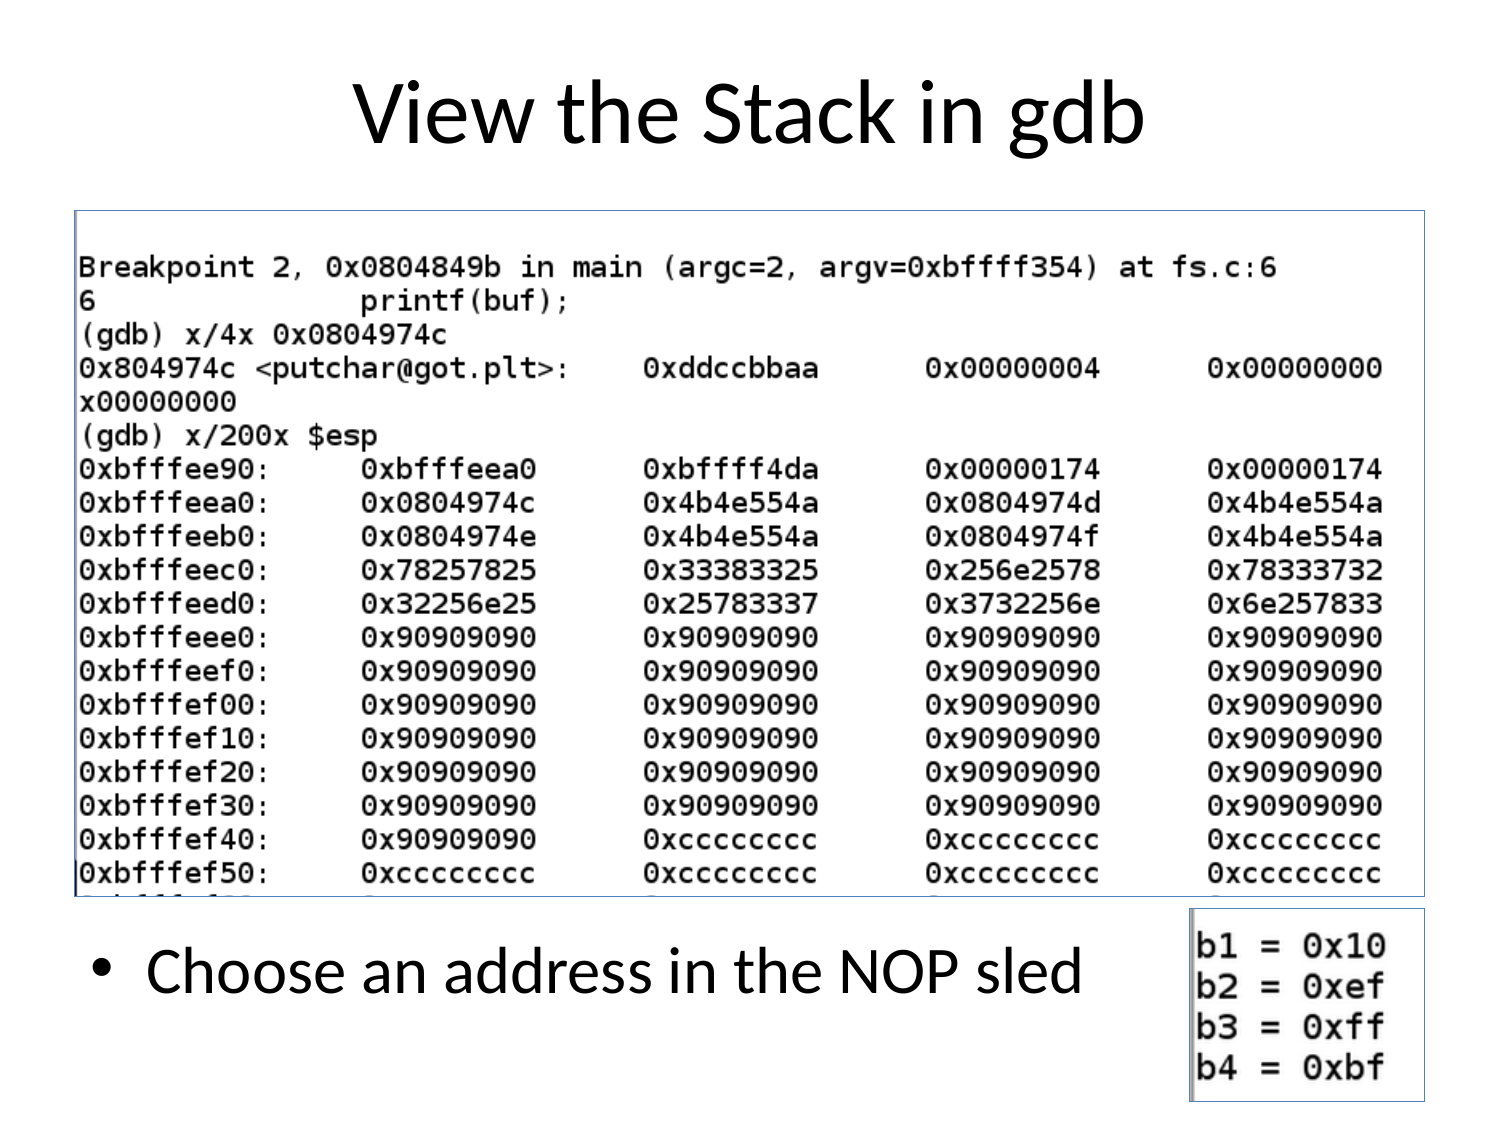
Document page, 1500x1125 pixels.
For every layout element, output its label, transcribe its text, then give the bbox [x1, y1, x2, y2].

title View the Stack in gdb [75, 45, 1425, 170]
picture [74, 210, 1426, 897]
list Choose an address in the NOP sled [75, 918, 1184, 1005]
picture [1189, 908, 1426, 1102]
